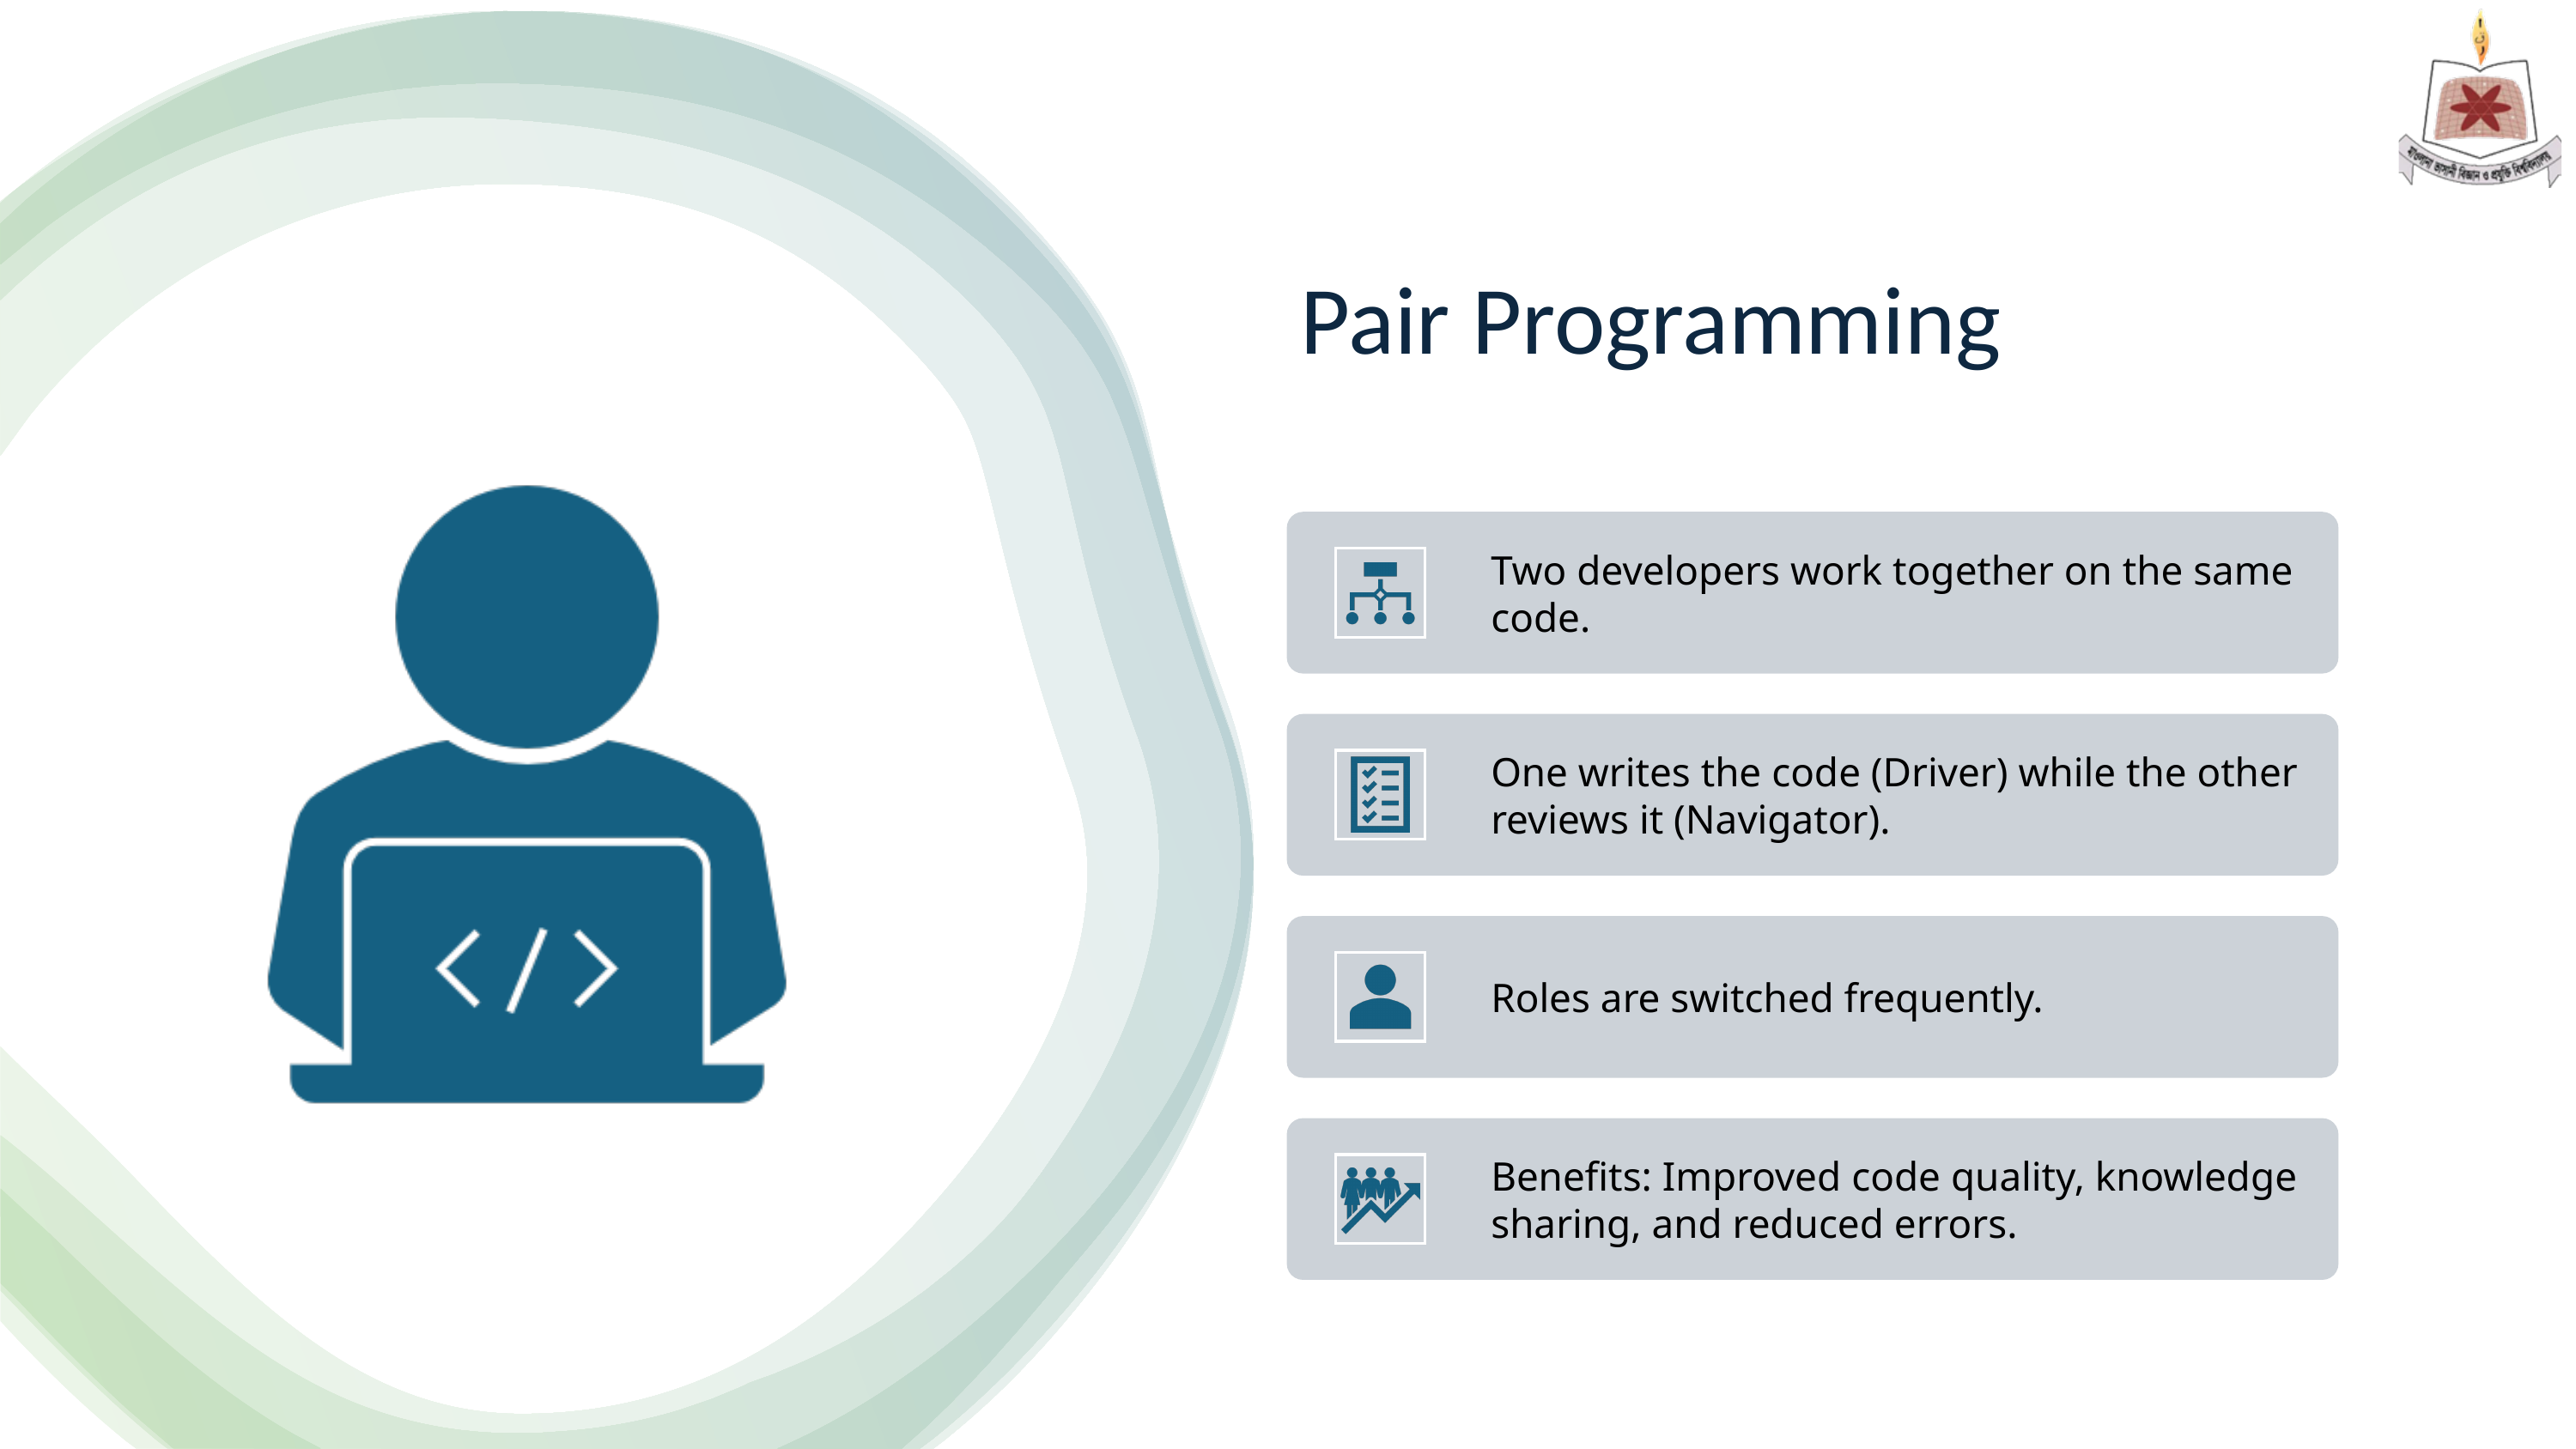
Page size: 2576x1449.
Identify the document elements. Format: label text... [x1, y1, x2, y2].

text_box [2398, 5, 2562, 188]
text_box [0, 10, 1254, 1449]
text_box [0, 0, 2576, 1449]
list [1286, 511, 2339, 1281]
title Pair Programming [1287, 169, 2340, 477]
